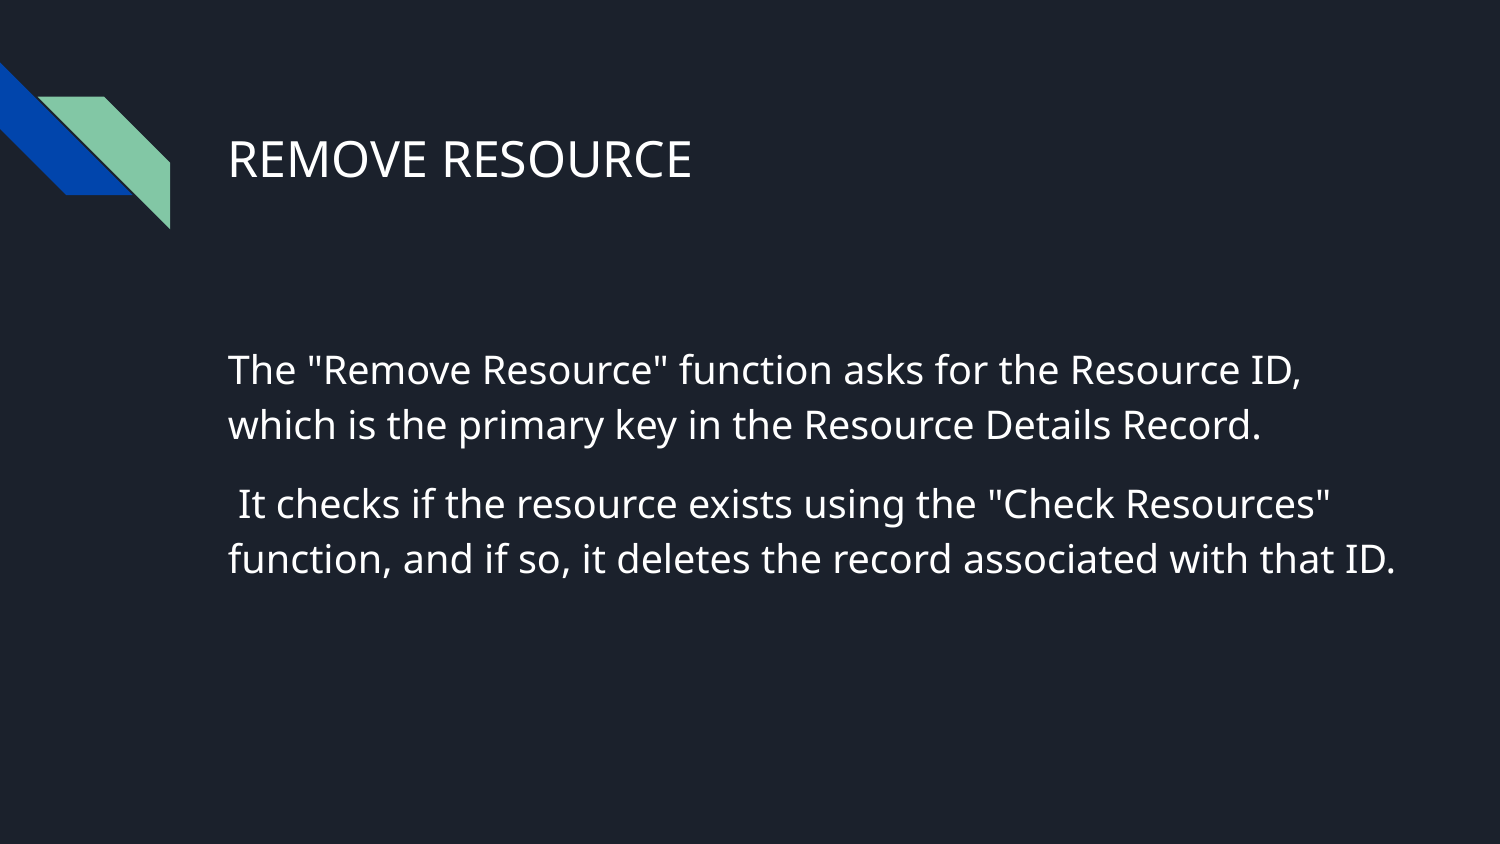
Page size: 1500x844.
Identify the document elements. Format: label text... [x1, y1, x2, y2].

title REMOVE RESOURCE [212, 112, 1368, 258]
list The "Remove Resource" function asks for the Resource ID, which is the primary key in the Resource Details Record. It checks if the resource exists using the "Check Resources" function, and if so, it deletes the record associated with that ID. [212, 323, 1425, 735]
